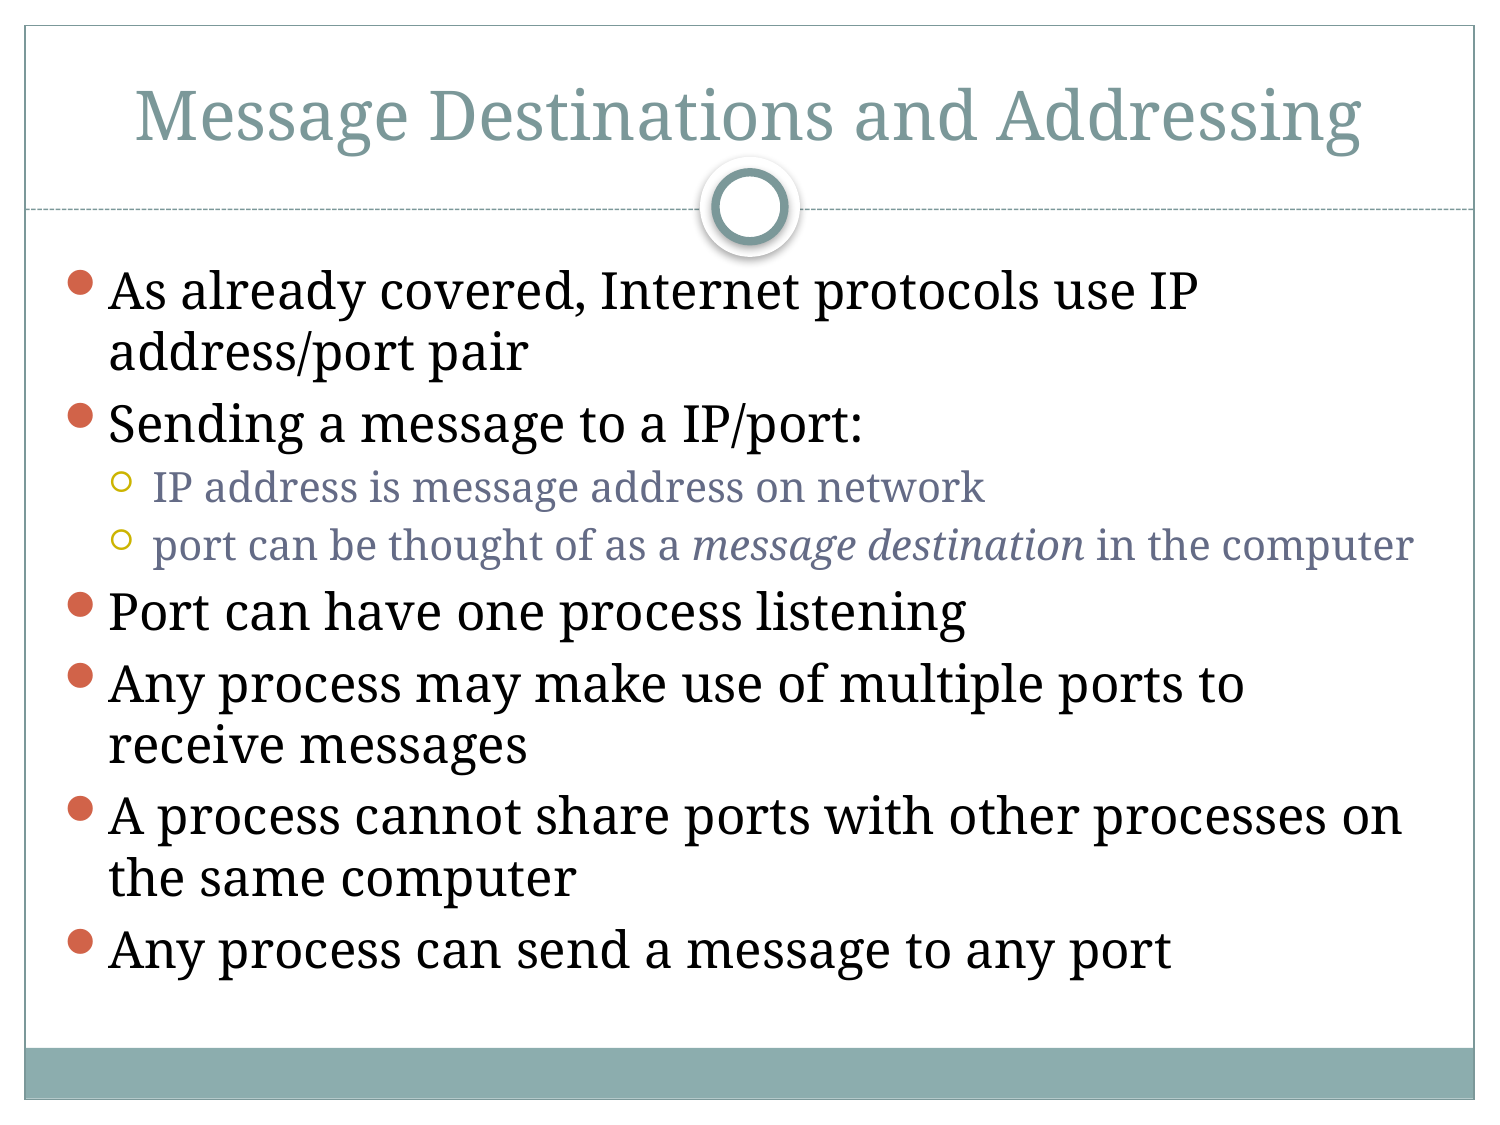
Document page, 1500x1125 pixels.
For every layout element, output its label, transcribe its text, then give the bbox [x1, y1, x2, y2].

title Message Destinations and Addressing [49, 37, 1450, 162]
list As already covered, Internet protocols use IP address/port pair Sending a message to a IP/port: IP address is message address on network port can be thought of as a message destination in the computer Port can have one process listening Any process may make use of multiple ports to receive messages A process cannot share ports with other processes on the same computer Any process can send a message to any port [49, 250, 1445, 1001]
